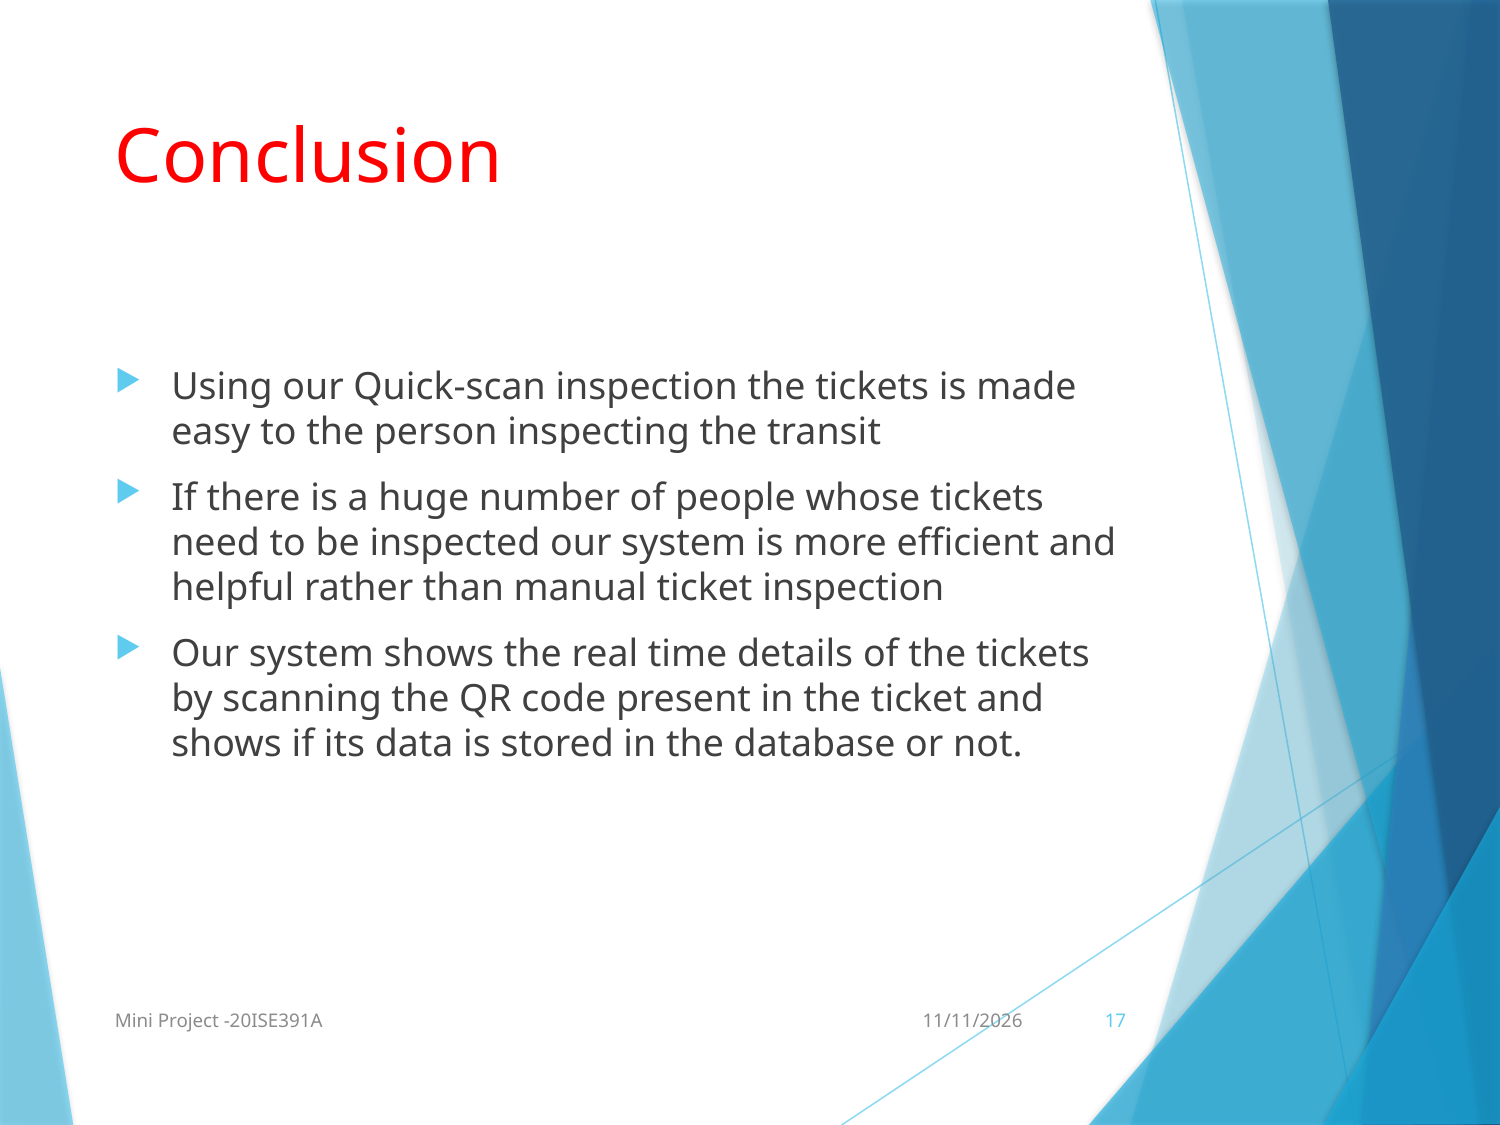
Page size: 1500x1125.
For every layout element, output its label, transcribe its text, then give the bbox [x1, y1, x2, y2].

slide_number 17 [1057, 992, 1142, 1051]
footer Mini Project -20ISE391A [99, 992, 859, 1051]
list Using our Quick-scan inspection the tickets is made easy to the person inspecting the transit If there is a huge number of people whose tickets need to be inspected our system is more efficient and helpful rather than manual ticket inspection Our system shows the real time details of the tickets by scanning the QR code present in the ticket and shows if its data is stored in the database or not. [99, 354, 1142, 992]
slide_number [886, 992, 1038, 1051]
title Conclusion [99, 99, 1142, 317]
